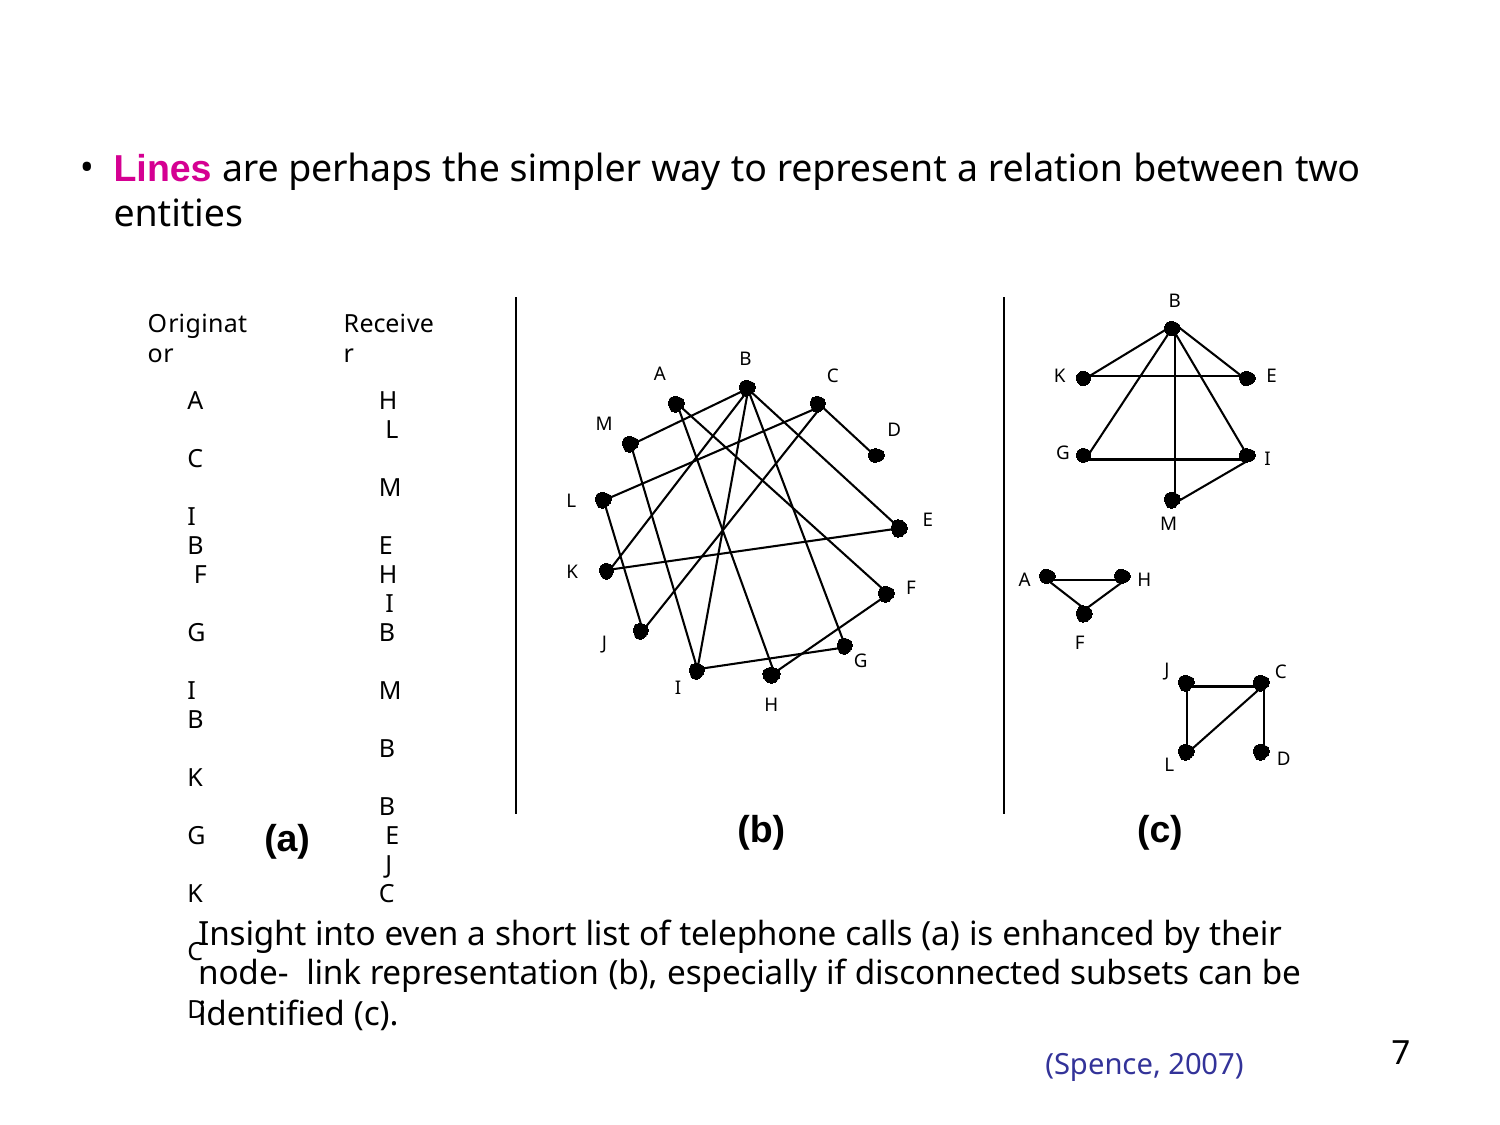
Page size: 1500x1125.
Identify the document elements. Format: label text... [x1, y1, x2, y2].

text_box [1074, 319, 1257, 510]
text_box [1176, 673, 1271, 762]
text_box I [1262, 444, 1272, 470]
text_box K [1051, 361, 1069, 387]
text_box B [737, 344, 754, 370]
text_box A [1016, 565, 1034, 591]
text_box H [1135, 565, 1153, 591]
text_box K [564, 557, 582, 582]
text_box Originator A C I B F G I B K G K C D [145, 305, 261, 1024]
text_box F [913, 574, 920, 599]
text_box F [1072, 632, 1089, 653]
text_box (a) [262, 811, 313, 859]
text_box Lines are perhaps the simpler way to represent a relation between two entities [77, 141, 1420, 234]
text_box C [824, 361, 843, 376]
text_box M [1158, 519, 1178, 534]
text_box H [762, 693, 780, 716]
text_box Insight into even a short list of telephone calls (a) is enhanced by their node- link representation (b), especially if disconnected subsets can be identified (c). (Spence, 2007) [196, 909, 1352, 1081]
text_box C [1272, 657, 1291, 682]
text_box J [1162, 655, 1176, 680]
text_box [1037, 567, 1132, 625]
text_box B [1166, 286, 1184, 312]
text_box Receiver H L M E H I B M B B E J C [341, 305, 444, 908]
text_box 7 [1385, 1032, 1417, 1072]
text_box D [1274, 744, 1293, 770]
text_box E [920, 505, 938, 530]
text_box G [1054, 438, 1069, 464]
text_box E [1264, 361, 1282, 387]
text_box (b) (c) [735, 803, 1184, 851]
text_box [593, 378, 909, 685]
text_box L [1162, 751, 1178, 776]
text_box A [651, 359, 669, 376]
text_box L [564, 486, 580, 512]
text_box I [672, 693, 683, 699]
